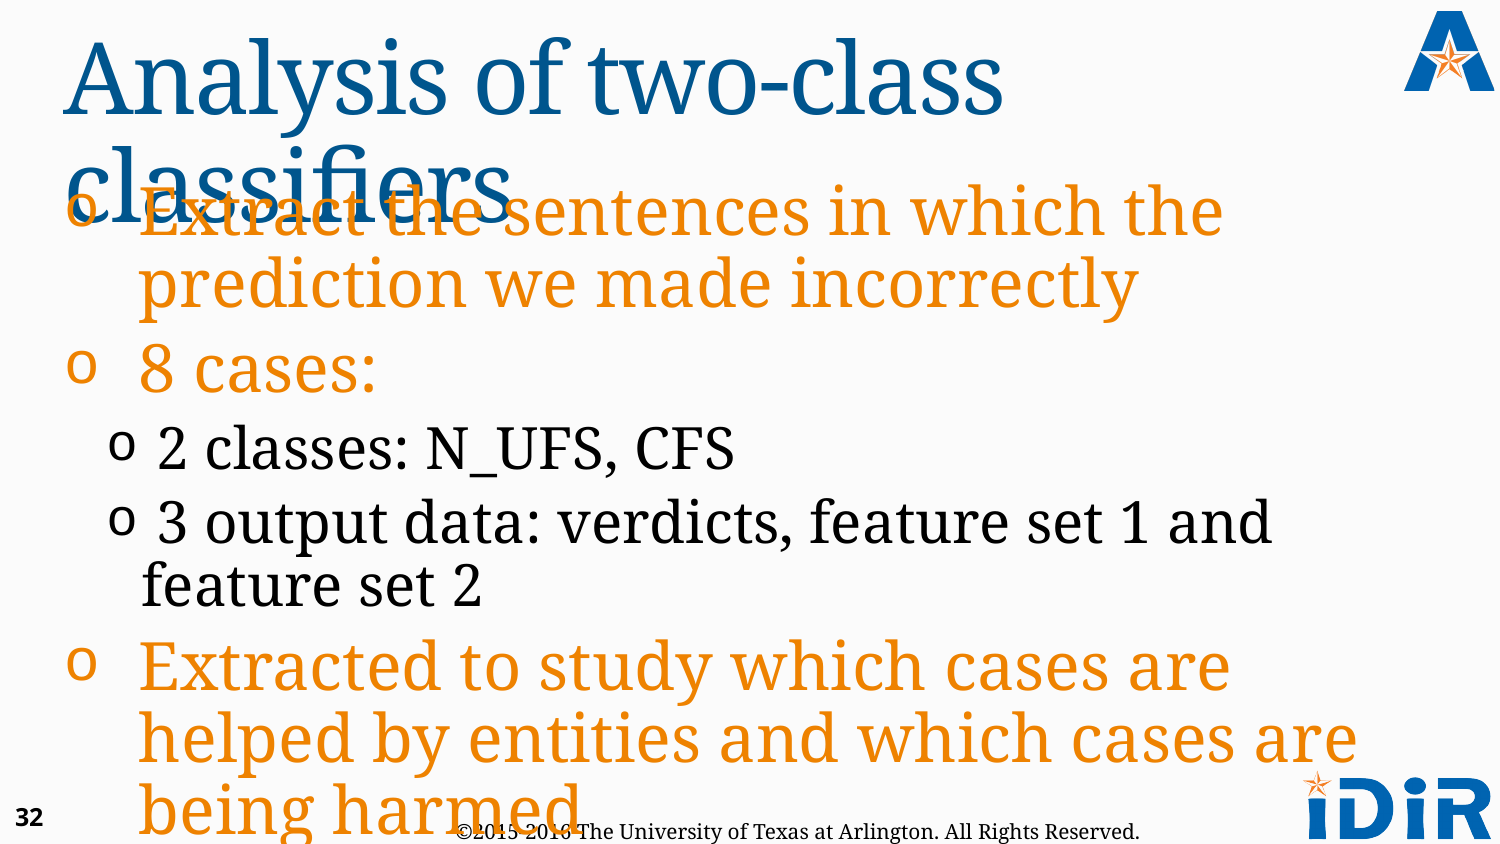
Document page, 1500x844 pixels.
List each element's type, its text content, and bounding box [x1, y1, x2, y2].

title Analysis of two-class classifiers [63, 28, 1436, 139]
picture [1301, 769, 1495, 844]
list Extract the sentences in which the prediction we made incorrectly 8 cases: 2 classes: N_UFS, CFS 3 output data: verdicts, feature set 1 and feature set 2 Extracted to study which cases are helped by entities and which cases are being harmed [63, 178, 1436, 730]
picture [1404, 11, 1495, 91]
slide_number 32 [0, 796, 350, 842]
